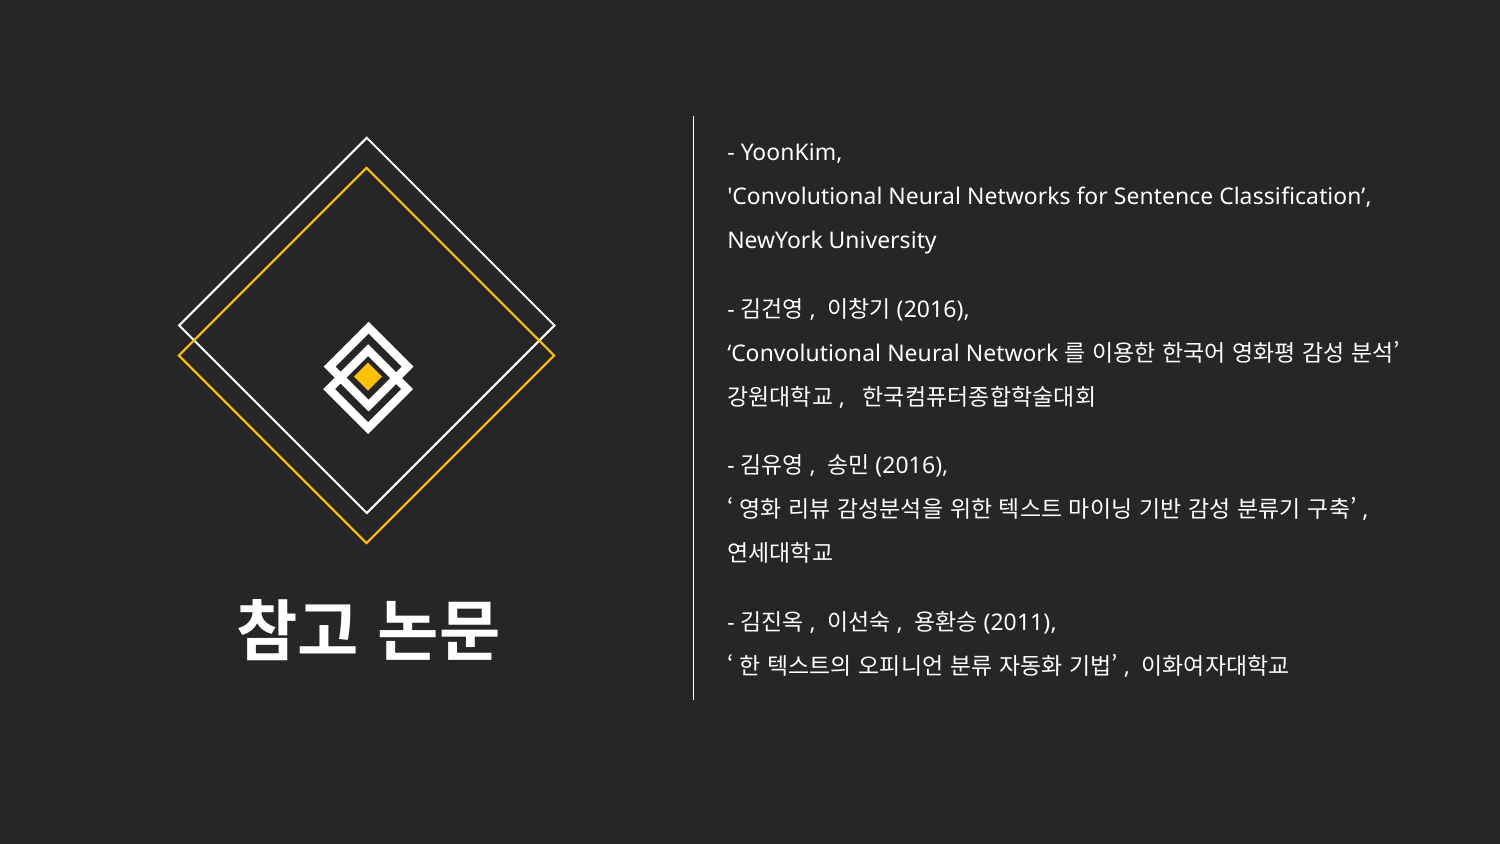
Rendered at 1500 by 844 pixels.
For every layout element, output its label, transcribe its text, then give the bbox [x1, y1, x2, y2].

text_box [328, 327, 408, 429]
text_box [178, 137, 555, 544]
text_box - YoonKim, 'Convolutional Neural Networks for Sentence Classiﬁcation’, NewYork University -김건영, 이창기(2016), ‘Convolutional Neural Network를 이용한 한국어 영화평 감성 분석’ 강원대학교, 한국컴퓨터종합학술대회 -김유영, 송민(2016), ‘영화 리뷰 감성분석을 위한 텍스트 마이닝 기반 감성 분류기 구축’, 연세대학교 -김진옥, 이선숙, 용환승(2011), ‘한 텍스트의 오피니언 분류 자동화 기법’, 이화여자대학교 [712, 130, 1478, 687]
text_box 참고 논문 [0, 583, 957, 720]
